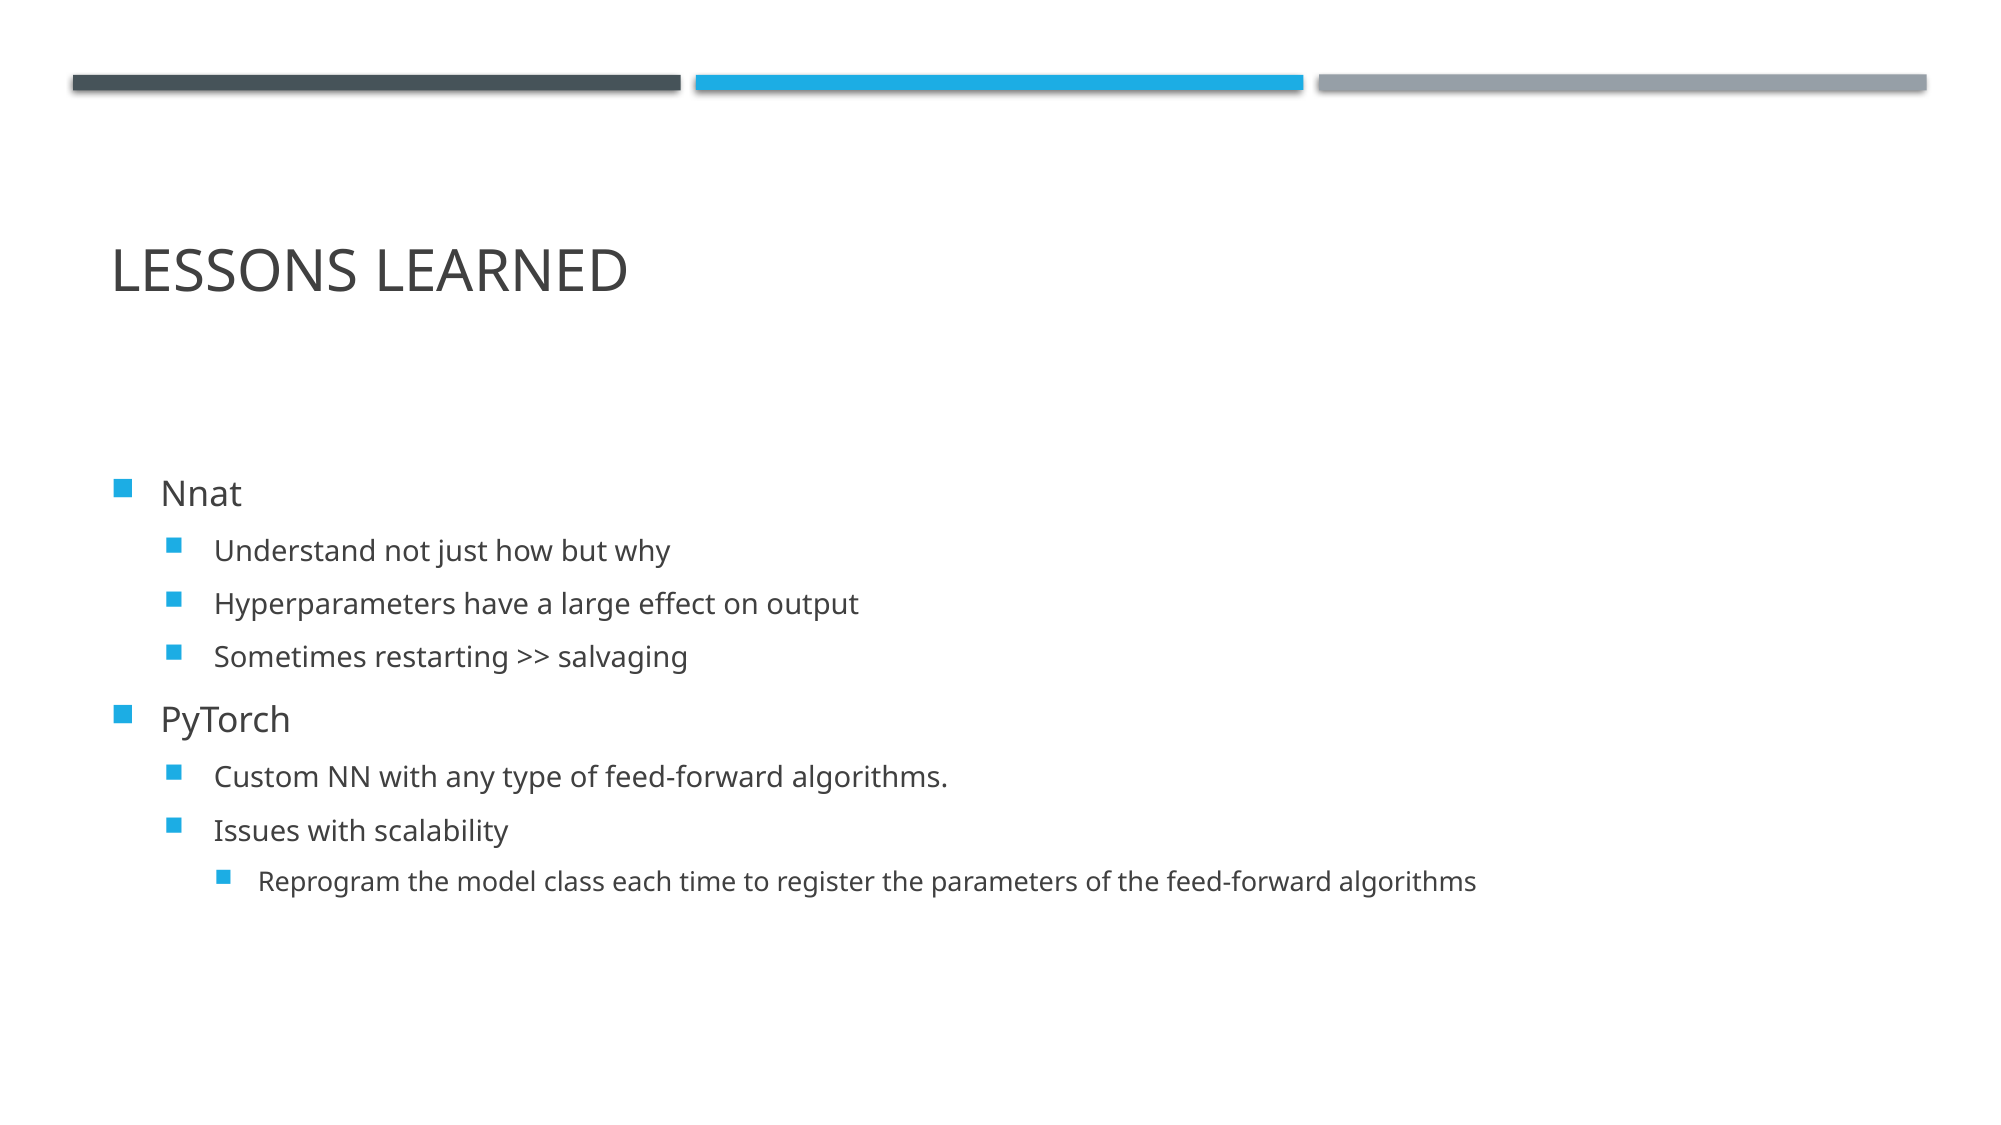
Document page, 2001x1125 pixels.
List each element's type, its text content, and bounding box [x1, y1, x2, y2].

title Lessons Learned [95, 115, 1905, 311]
list Nnat Understand not just how but why Hyperparameters have a large effect on output Sometimes restarting >> salvaging PyTorch Custom NN with any type of feed-forward algorithms. Issues with scalability Reprogram the model class each time to register the parameters of the feed-forward algorithms [95, 383, 1905, 981]
